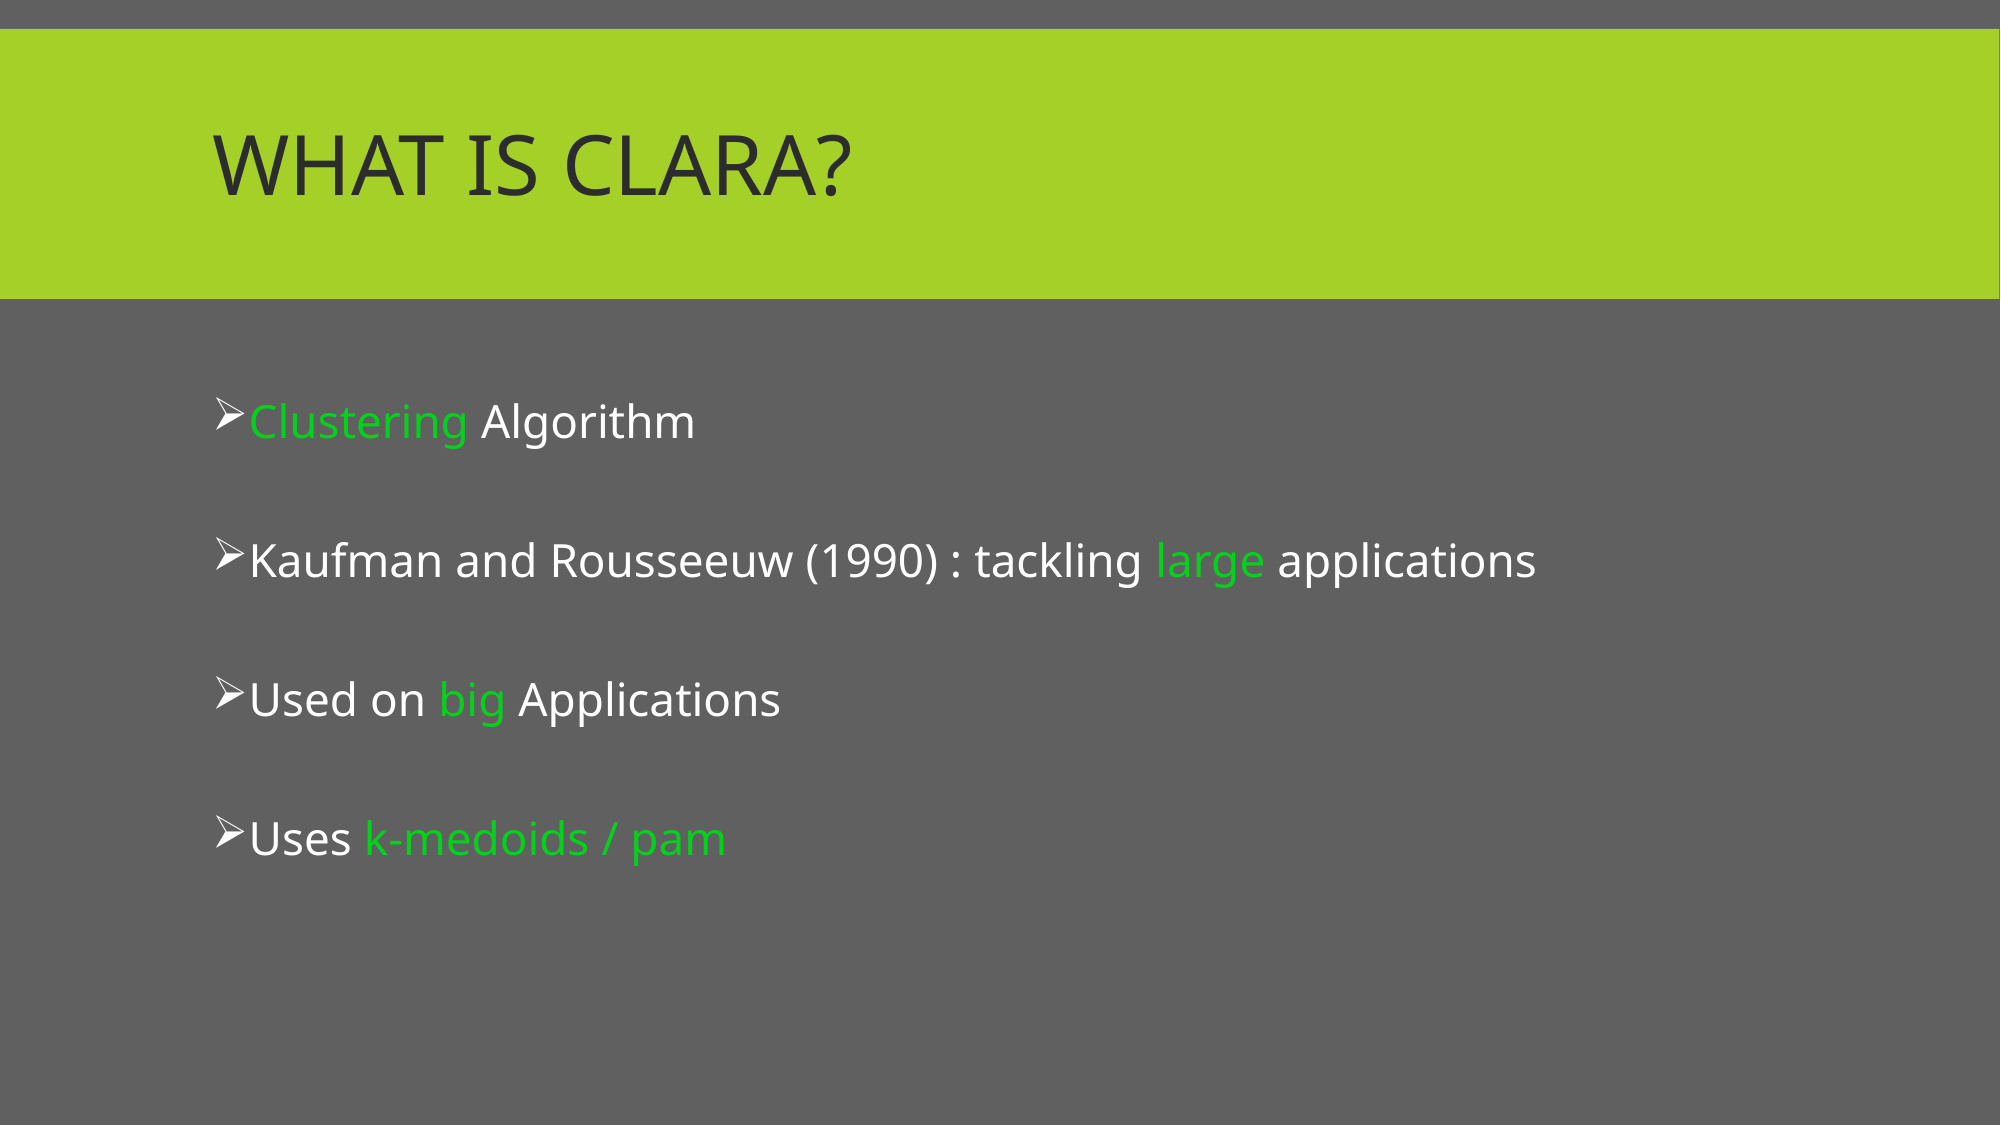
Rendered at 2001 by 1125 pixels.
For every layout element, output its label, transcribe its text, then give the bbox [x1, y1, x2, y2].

list Clustering Algorithm Kaufman and Rousseeuw (1990) : tackling large applications Used on big Applications Uses k-medoids / pam [197, 329, 1803, 1020]
title What is clara? [197, 46, 1803, 295]
